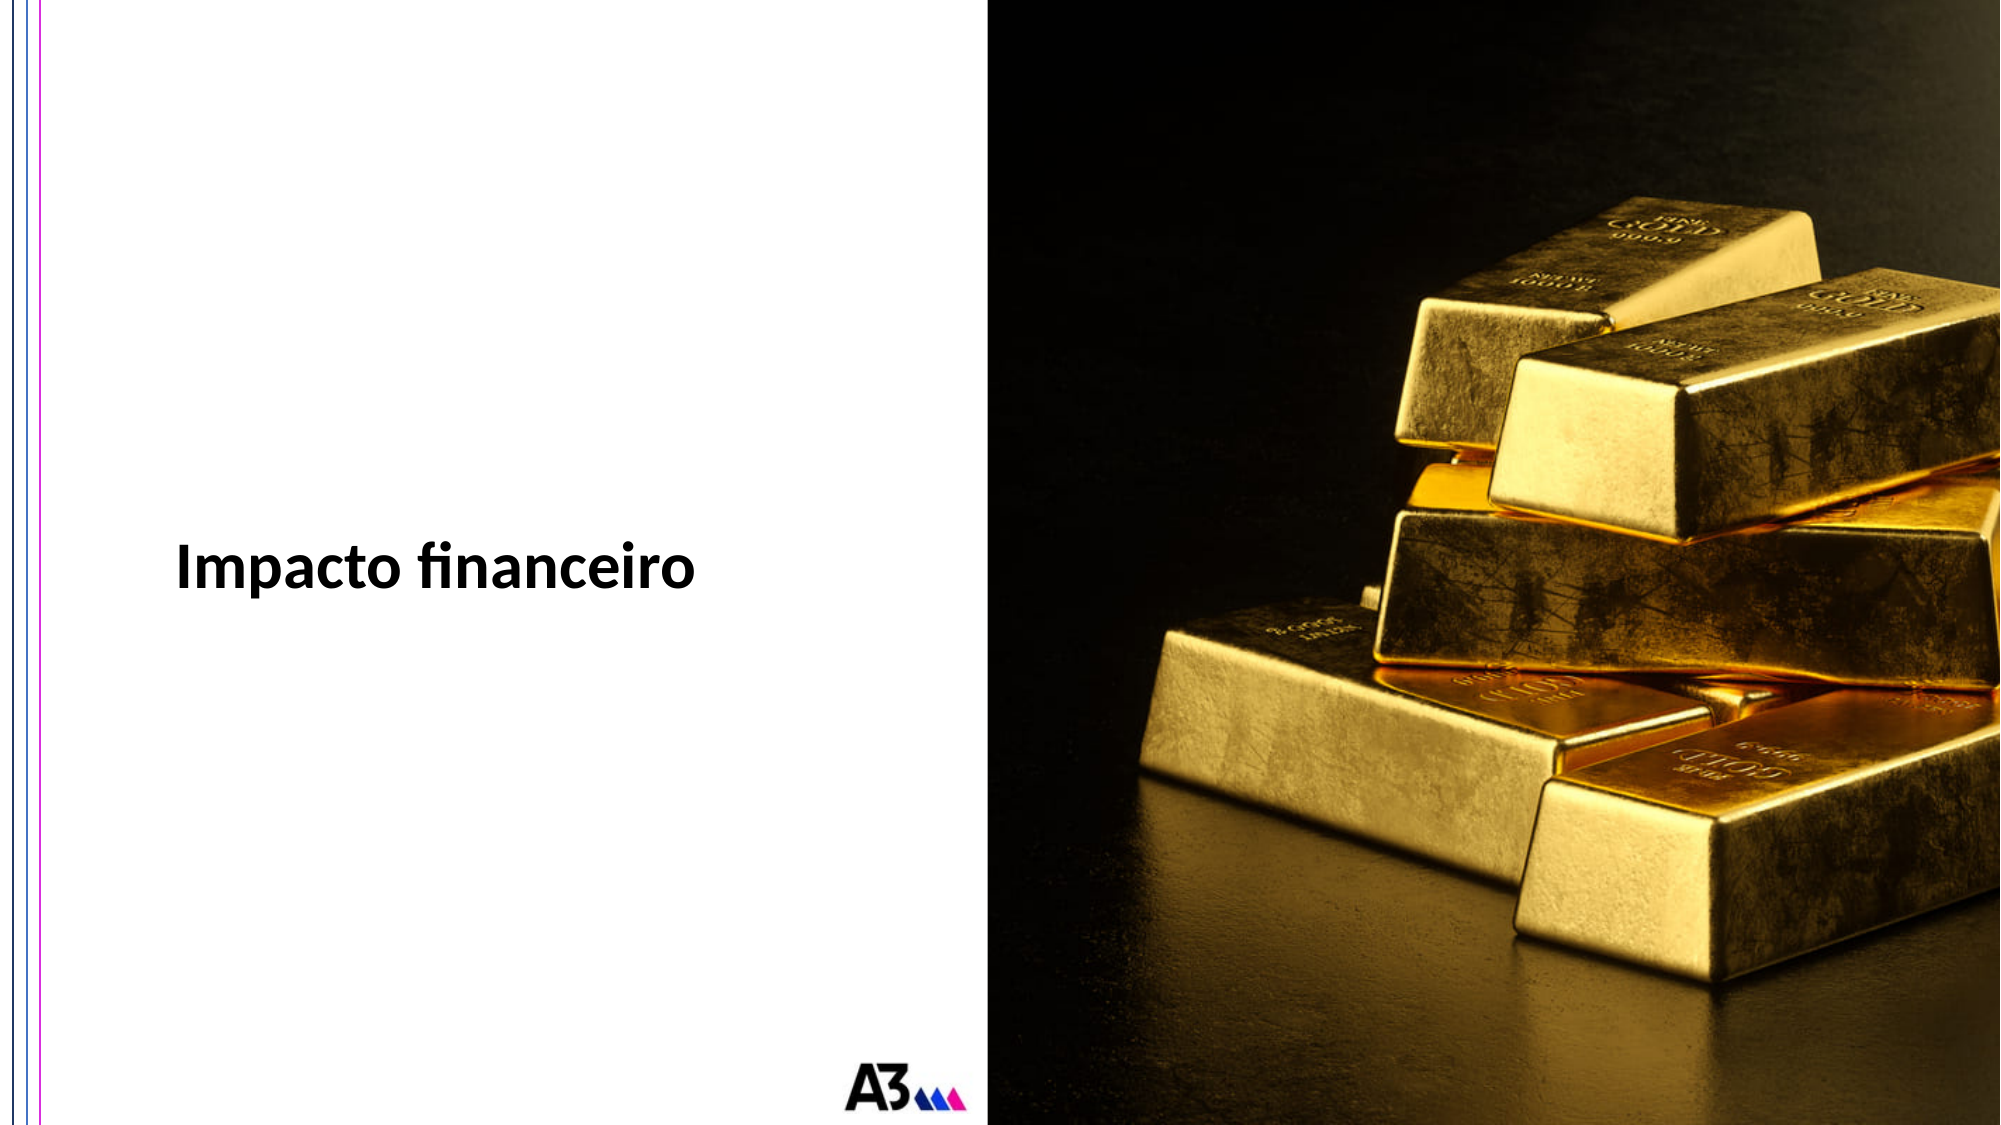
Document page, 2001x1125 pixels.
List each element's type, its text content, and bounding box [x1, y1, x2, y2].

picture [841, 1060, 976, 1114]
picture [987, 0, 2000, 1125]
text_box Impacto financeiro [161, 514, 976, 610]
